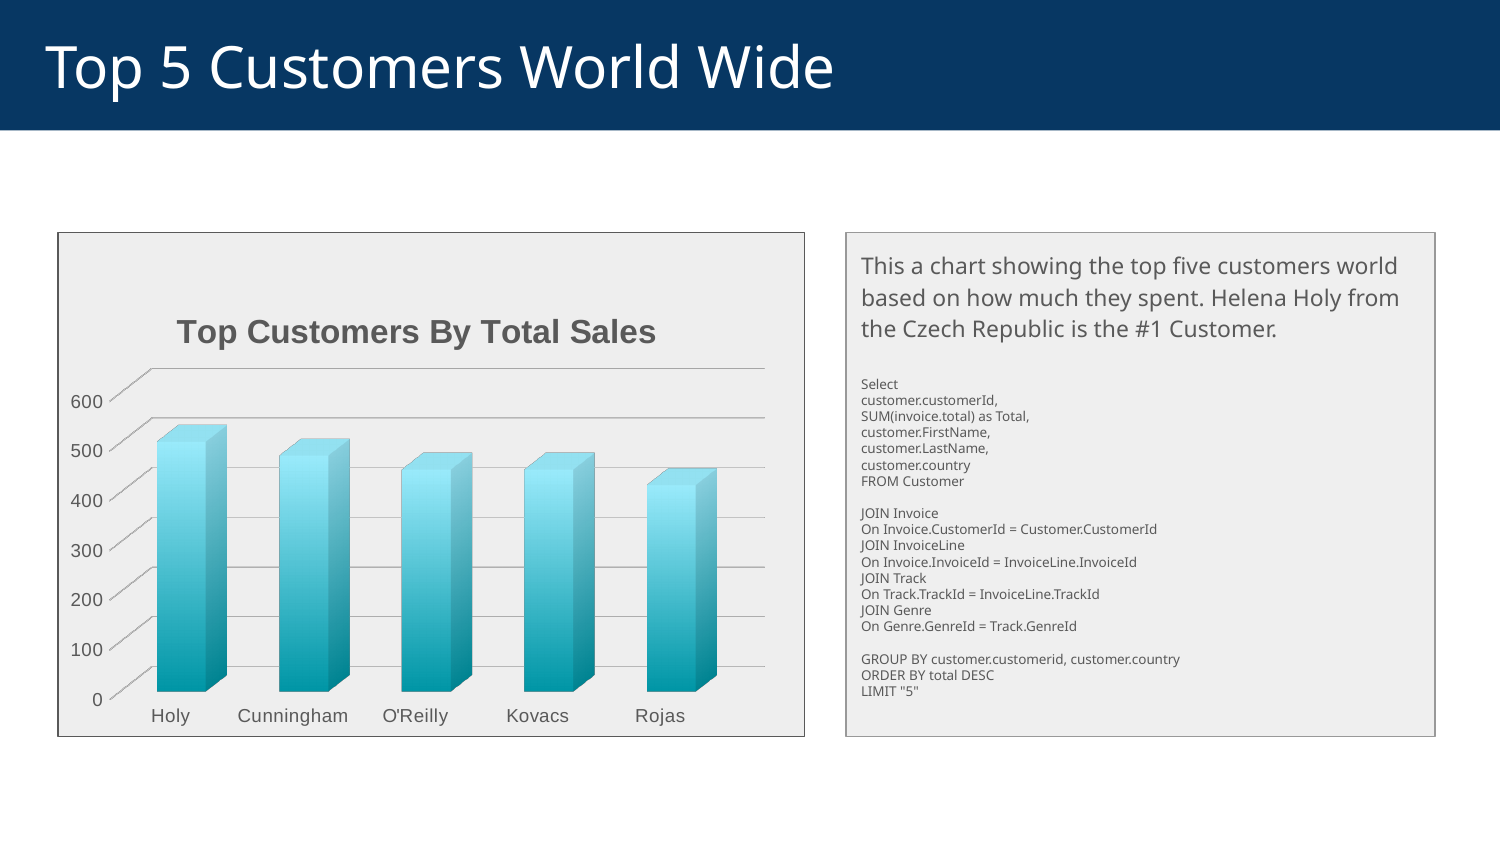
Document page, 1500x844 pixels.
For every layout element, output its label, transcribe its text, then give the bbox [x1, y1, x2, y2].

chart [42, 286, 793, 737]
title Top 5 Customers World Wide [0, 0, 1500, 131]
list This a chart showing the top five customers world based on how much they spent. Helena Holy from the Czech Republic is the #1 Customer. Select customer.customerId, SUM(invoice.total) as Total, customer.FirstName, customer.LastName, customer.country FROM Customer JOIN Invoice On Invoice.CustomerId = Customer.CustomerId JOIN InvoiceLine On Invoice.InvoiceId = InvoiceLine.InvoiceId JOIN Track On Track.TrackId = InvoiceLine.TrackId JOIN Genre On Genre.GenreId = Track.GenreId GROUP BY customer.customerid, customer.country ORDER BY total DESC LIMIT "5" [846, 232, 1436, 737]
text_box [58, 232, 805, 737]
